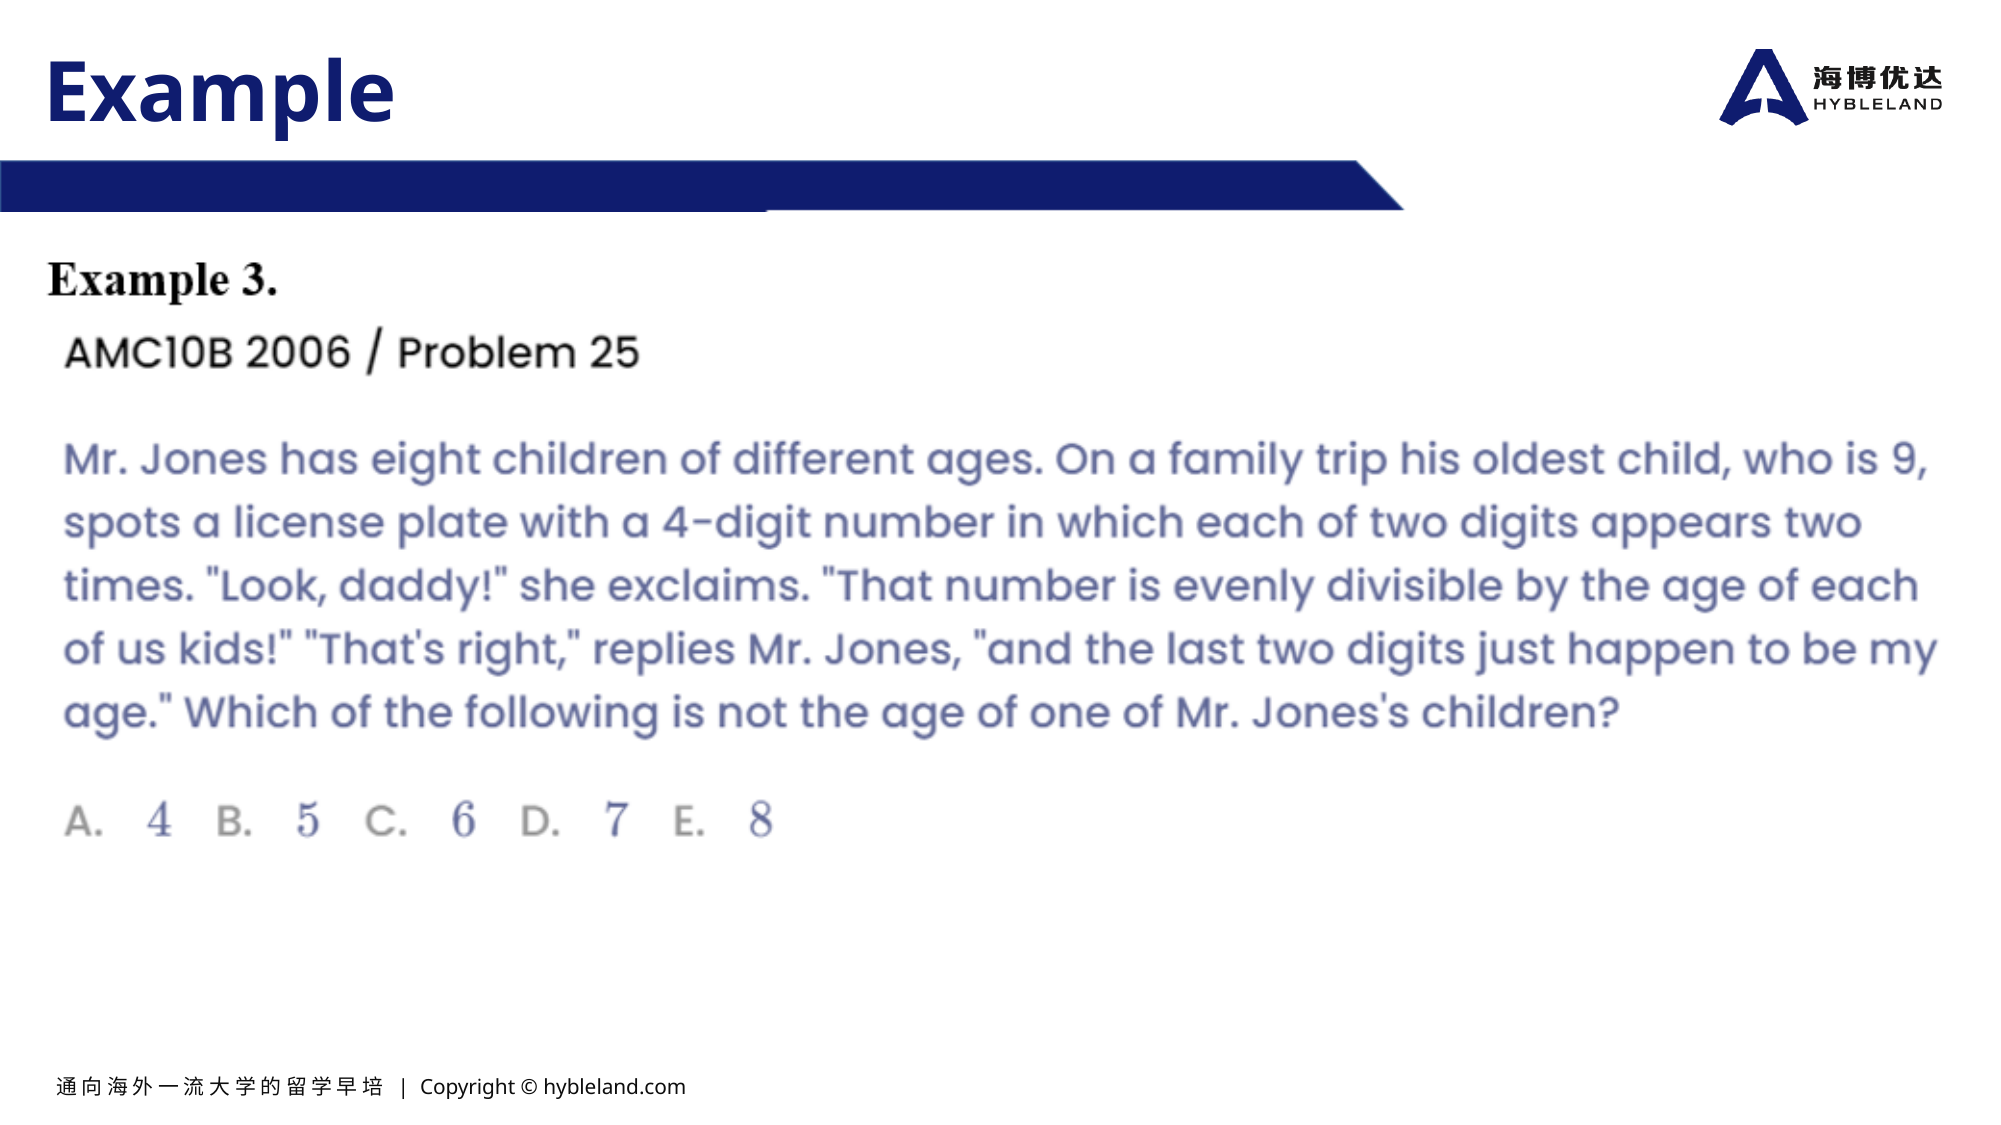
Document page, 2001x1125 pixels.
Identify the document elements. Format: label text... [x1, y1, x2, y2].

picture [0, 159, 1413, 212]
text_box Example [28, 30, 1155, 146]
picture [1719, 49, 1942, 126]
picture [28, 236, 1989, 860]
